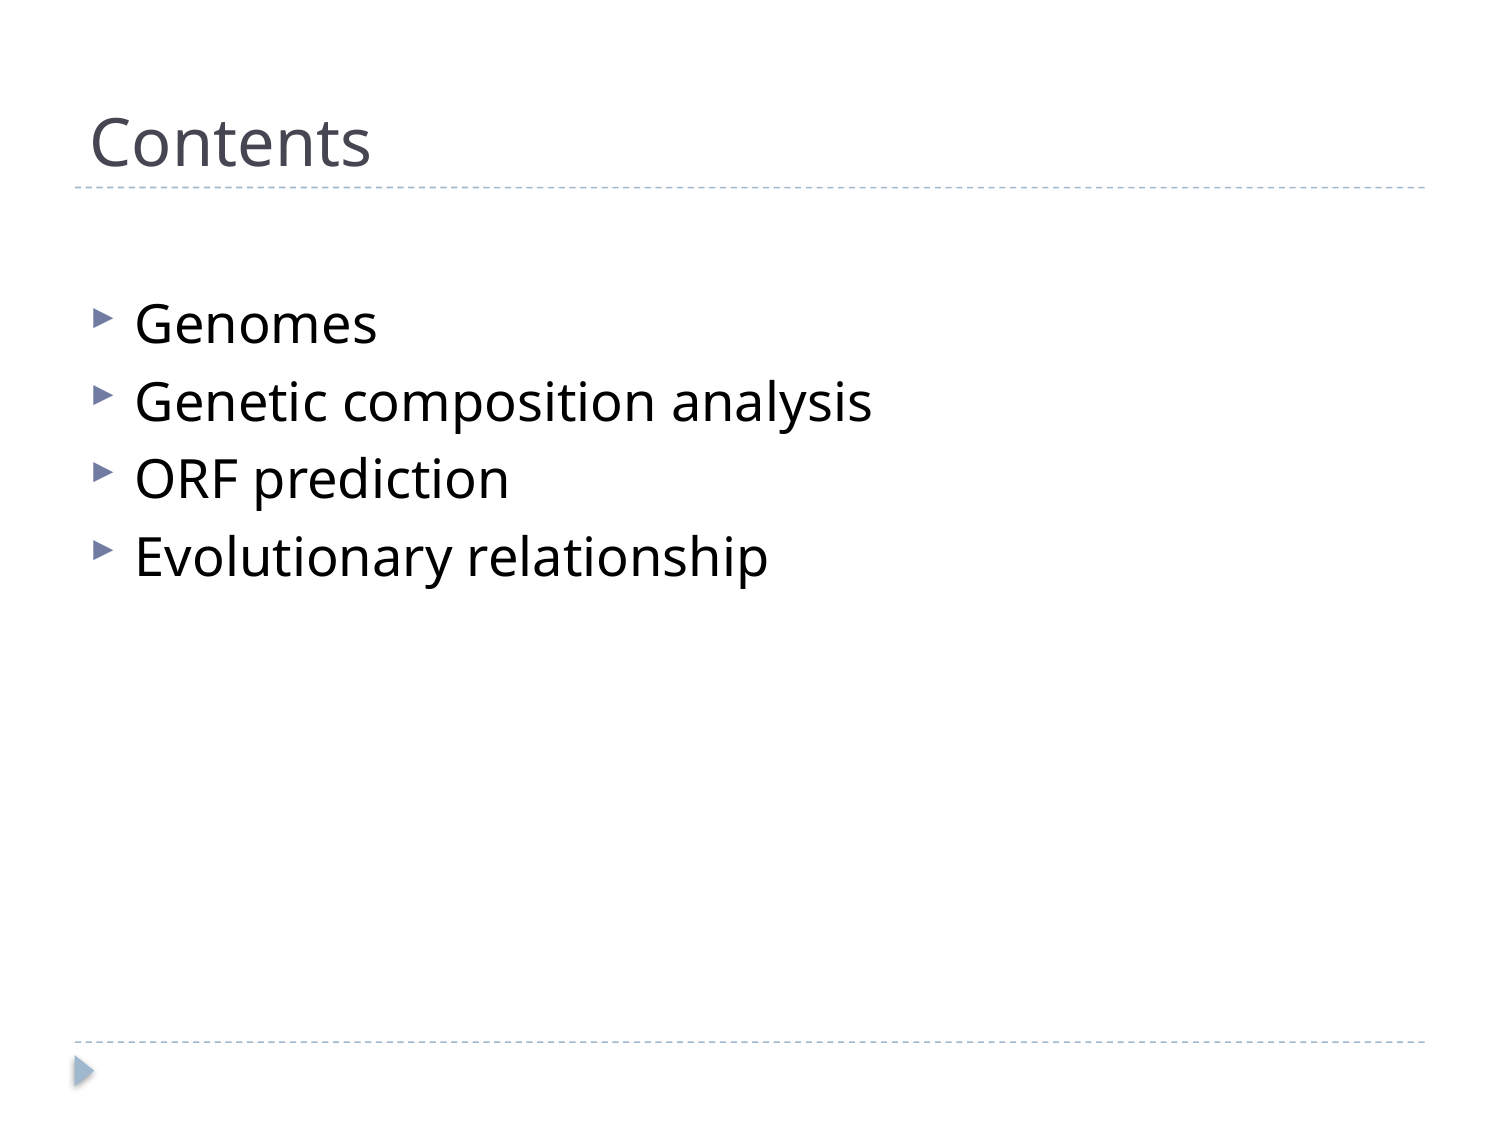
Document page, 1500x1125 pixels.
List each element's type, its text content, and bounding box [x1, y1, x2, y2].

title Contents [75, 24, 1425, 188]
list Genomes Genetic composition analysis ORF prediction Evolutionary relationship [75, 282, 1425, 1010]
